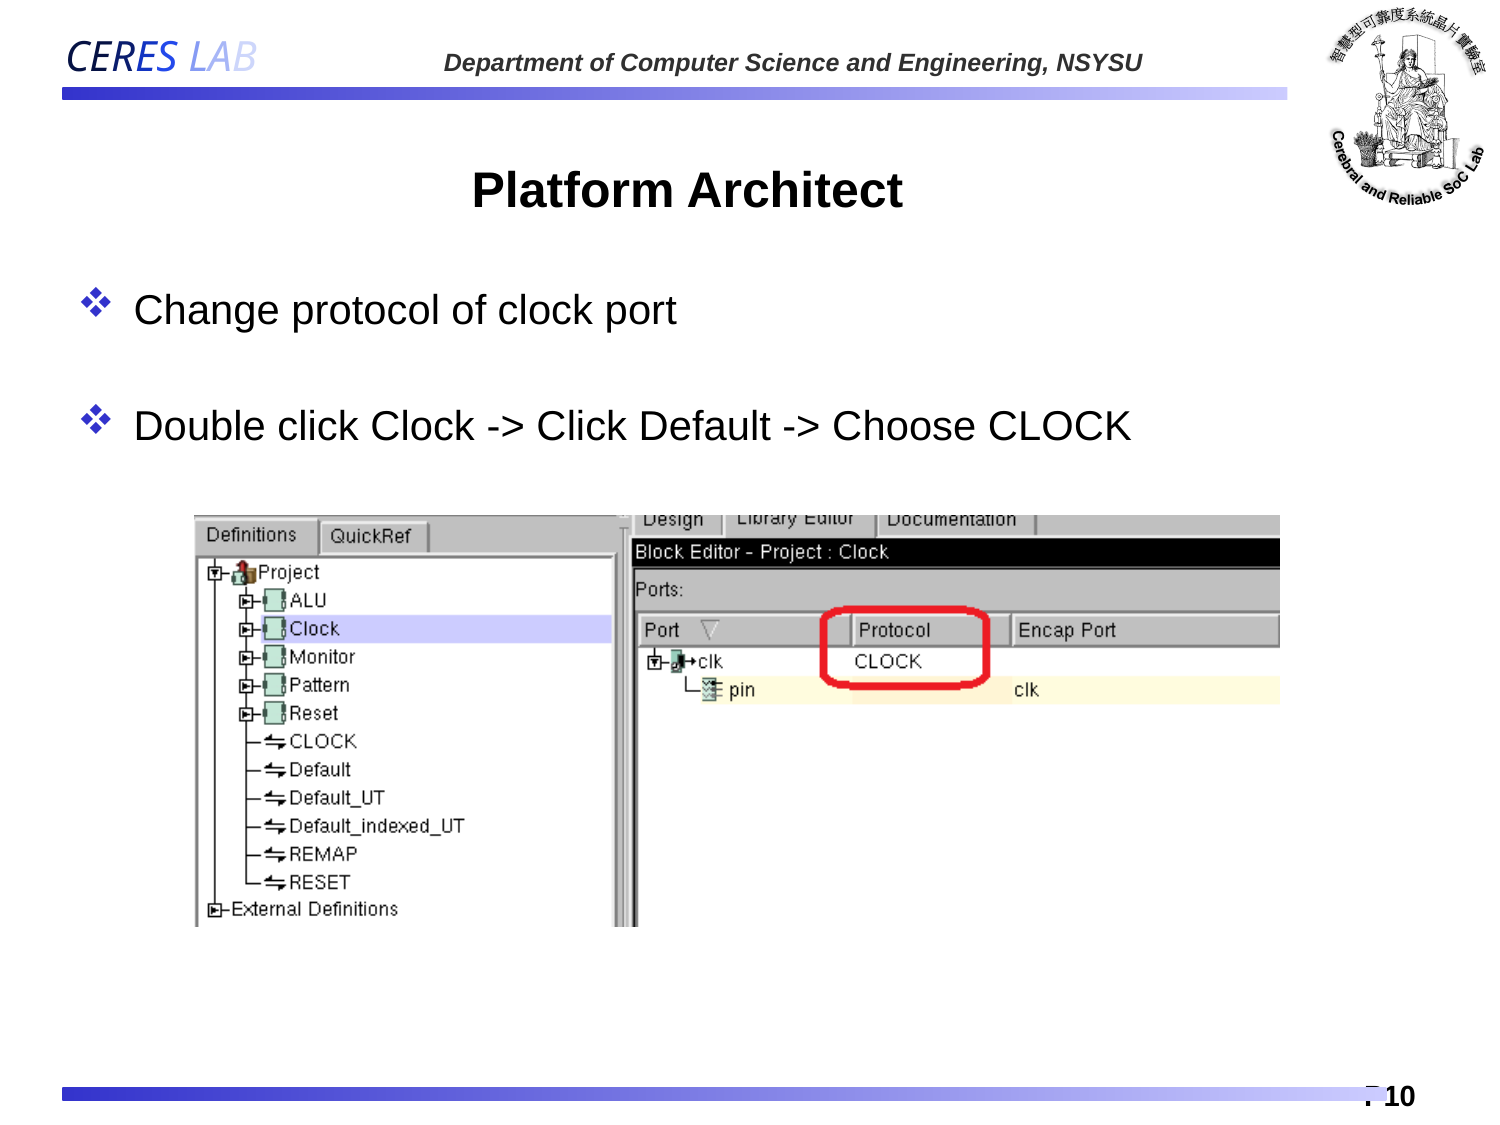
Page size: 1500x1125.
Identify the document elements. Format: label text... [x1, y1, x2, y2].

list Change protocol of clock port Double click Clock -> Click Default -> Choose CLOCK [62, 275, 1438, 1063]
title Platform Architect [62, 124, 1313, 251]
picture [1313, 0, 1500, 207]
picture [194, 514, 1280, 927]
